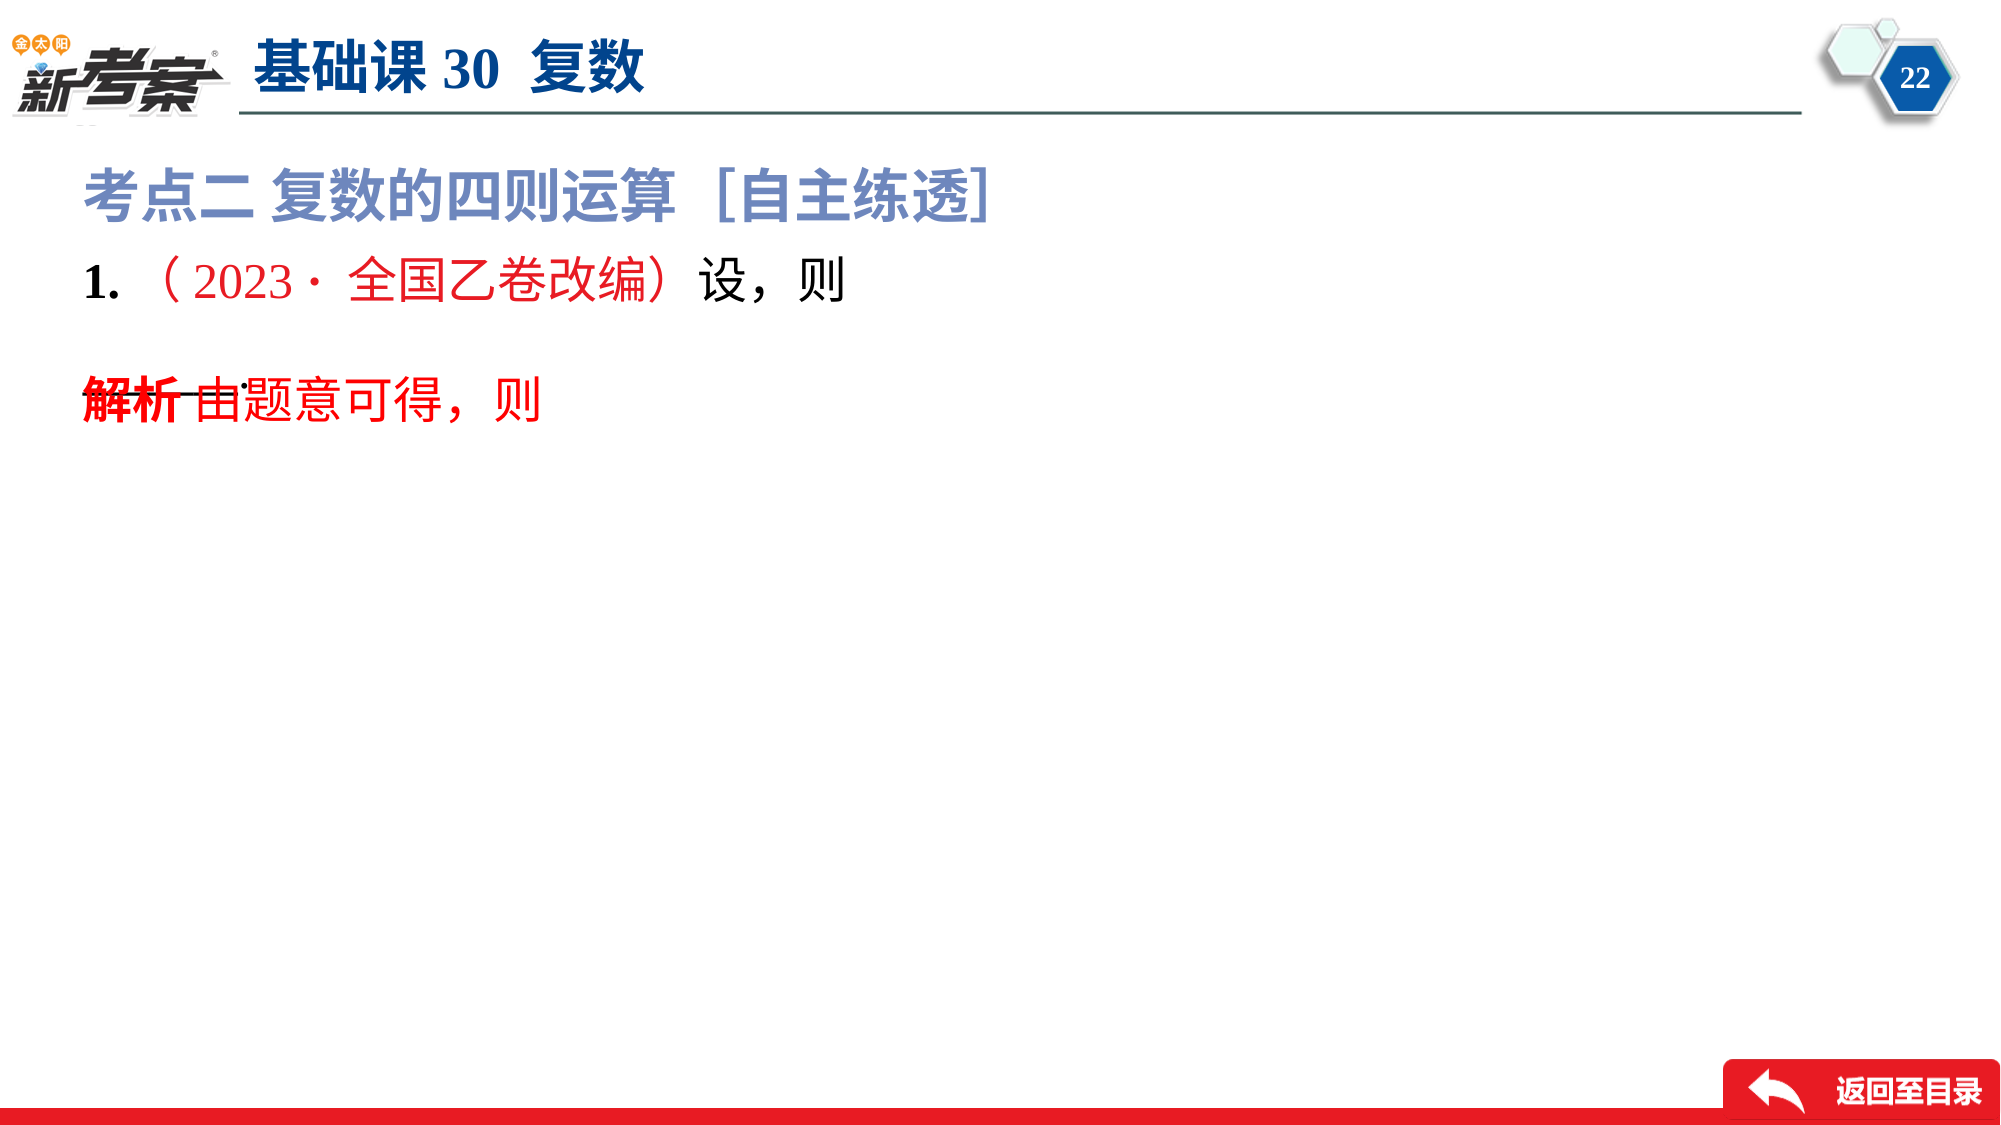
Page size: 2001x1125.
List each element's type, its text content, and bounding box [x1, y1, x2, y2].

picture [0, 0, 2001, 1125]
text_box 考点二 复数的四则运算［自主练透］ [82, 123, 1917, 288]
